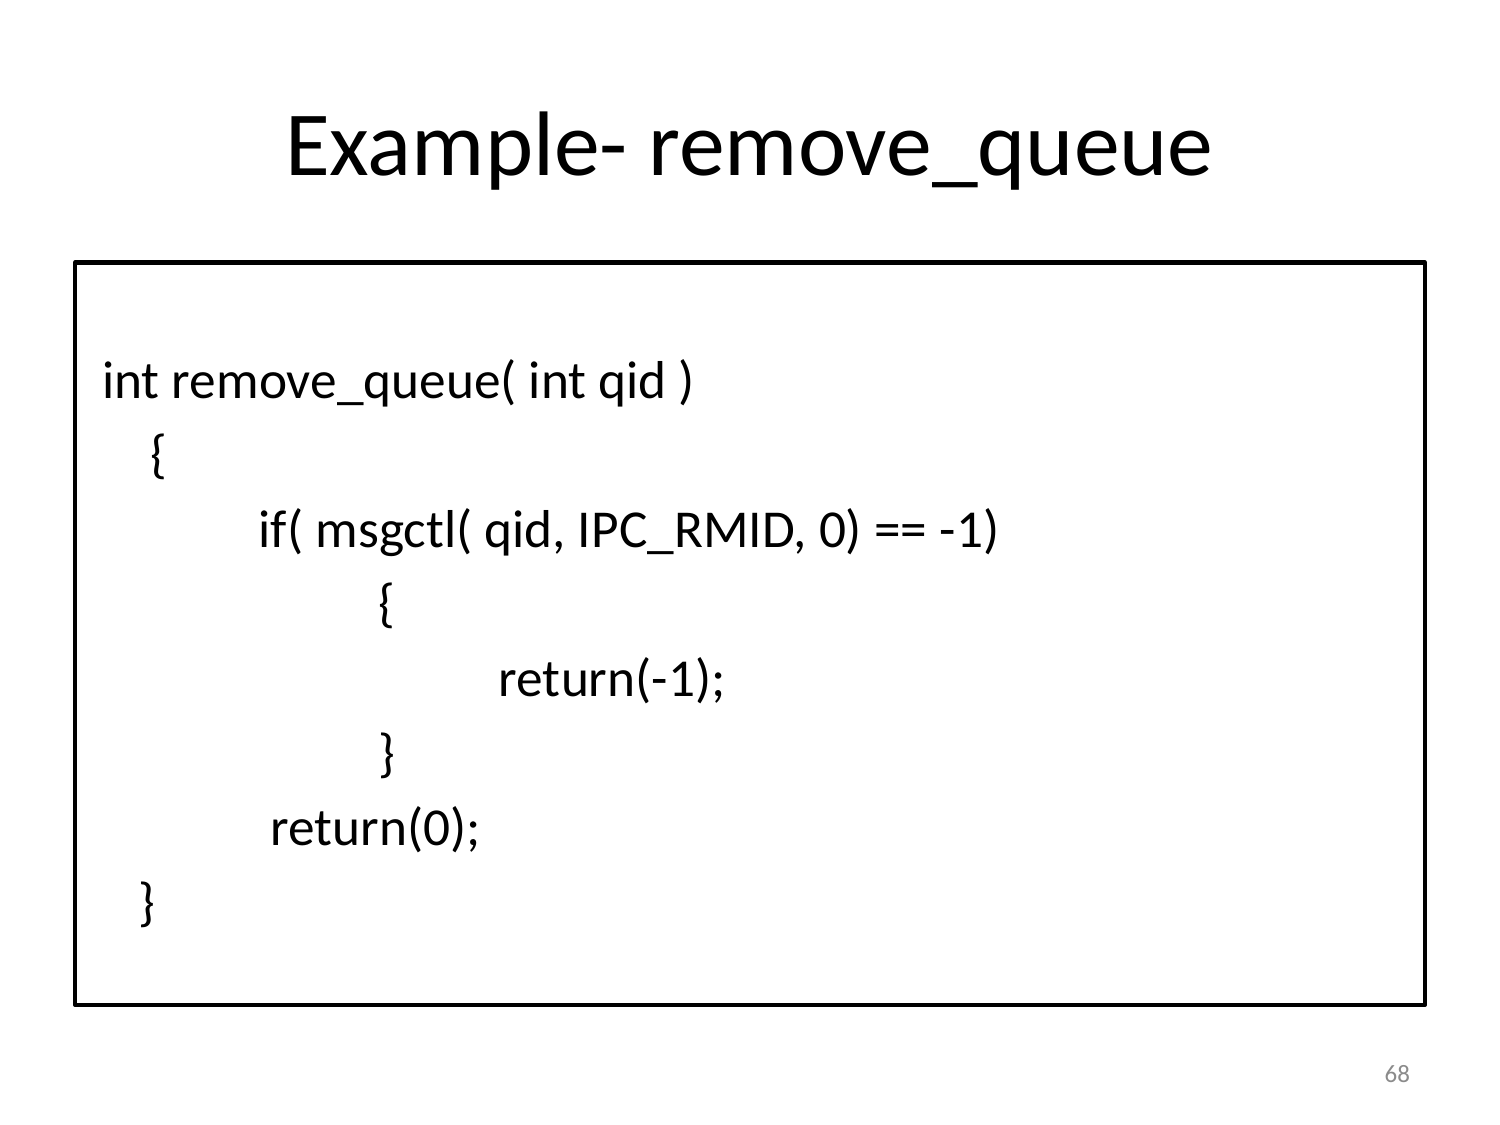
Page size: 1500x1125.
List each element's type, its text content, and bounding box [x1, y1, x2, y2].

title Example- remove_queue [75, 45, 1425, 233]
list int remove_queue( int qid ) { if( msgctl( qid, IPC_RMID, 0) == -1) { return(-1); } return(0); } [73, 260, 1427, 1007]
slide_number 68 [1074, 1042, 1425, 1103]
